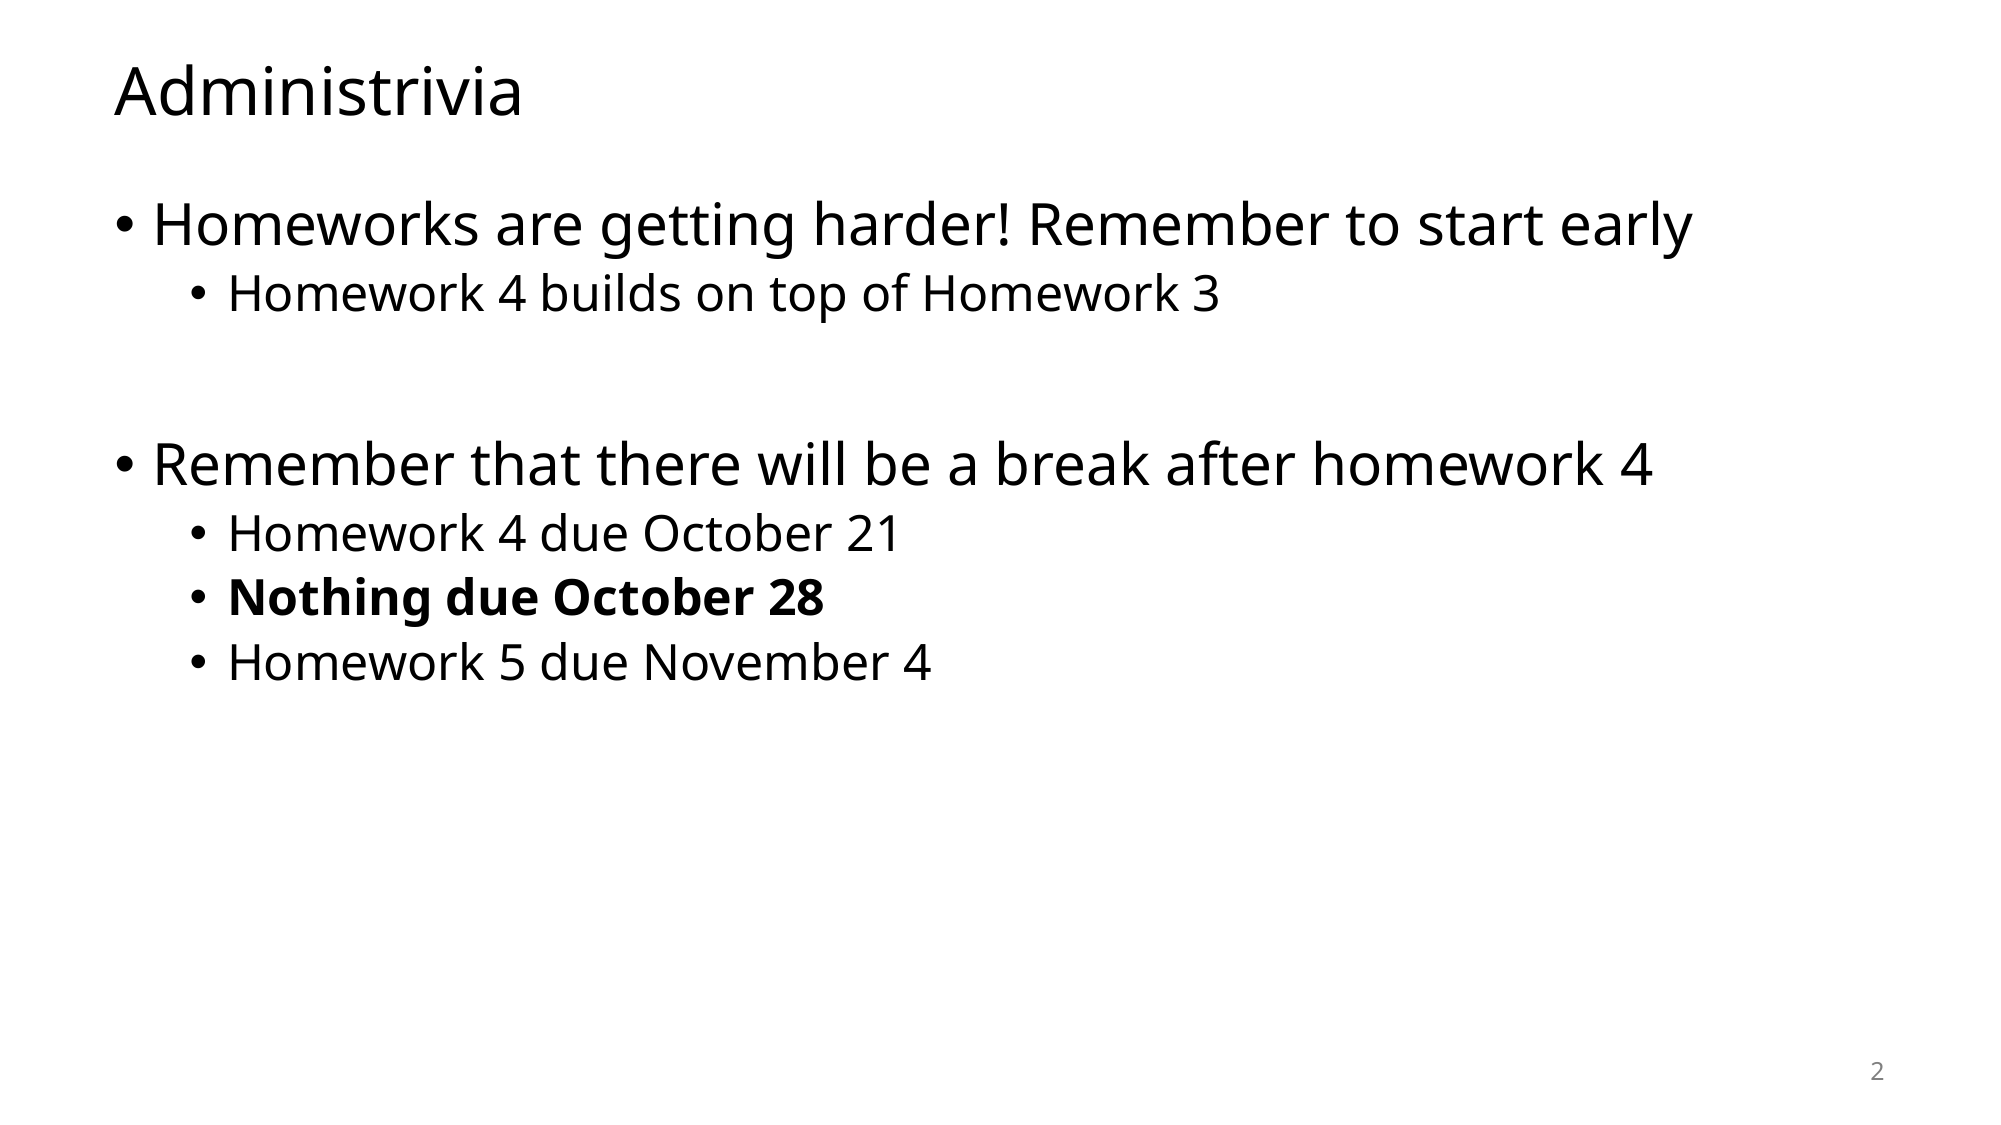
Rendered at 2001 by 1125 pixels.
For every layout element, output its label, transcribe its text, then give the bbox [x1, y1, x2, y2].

list Homeworks are getting harder! Remember to start early Homework 4 builds on top of Homework 3 Remember that there will be a break after homework 4 Homework 4 due October 21 Nothing due October 28 Homework 5 due November 4 [99, 187, 1900, 1013]
title Administrivia [99, 37, 1900, 150]
slide_number 2 [1749, 1042, 1900, 1103]
